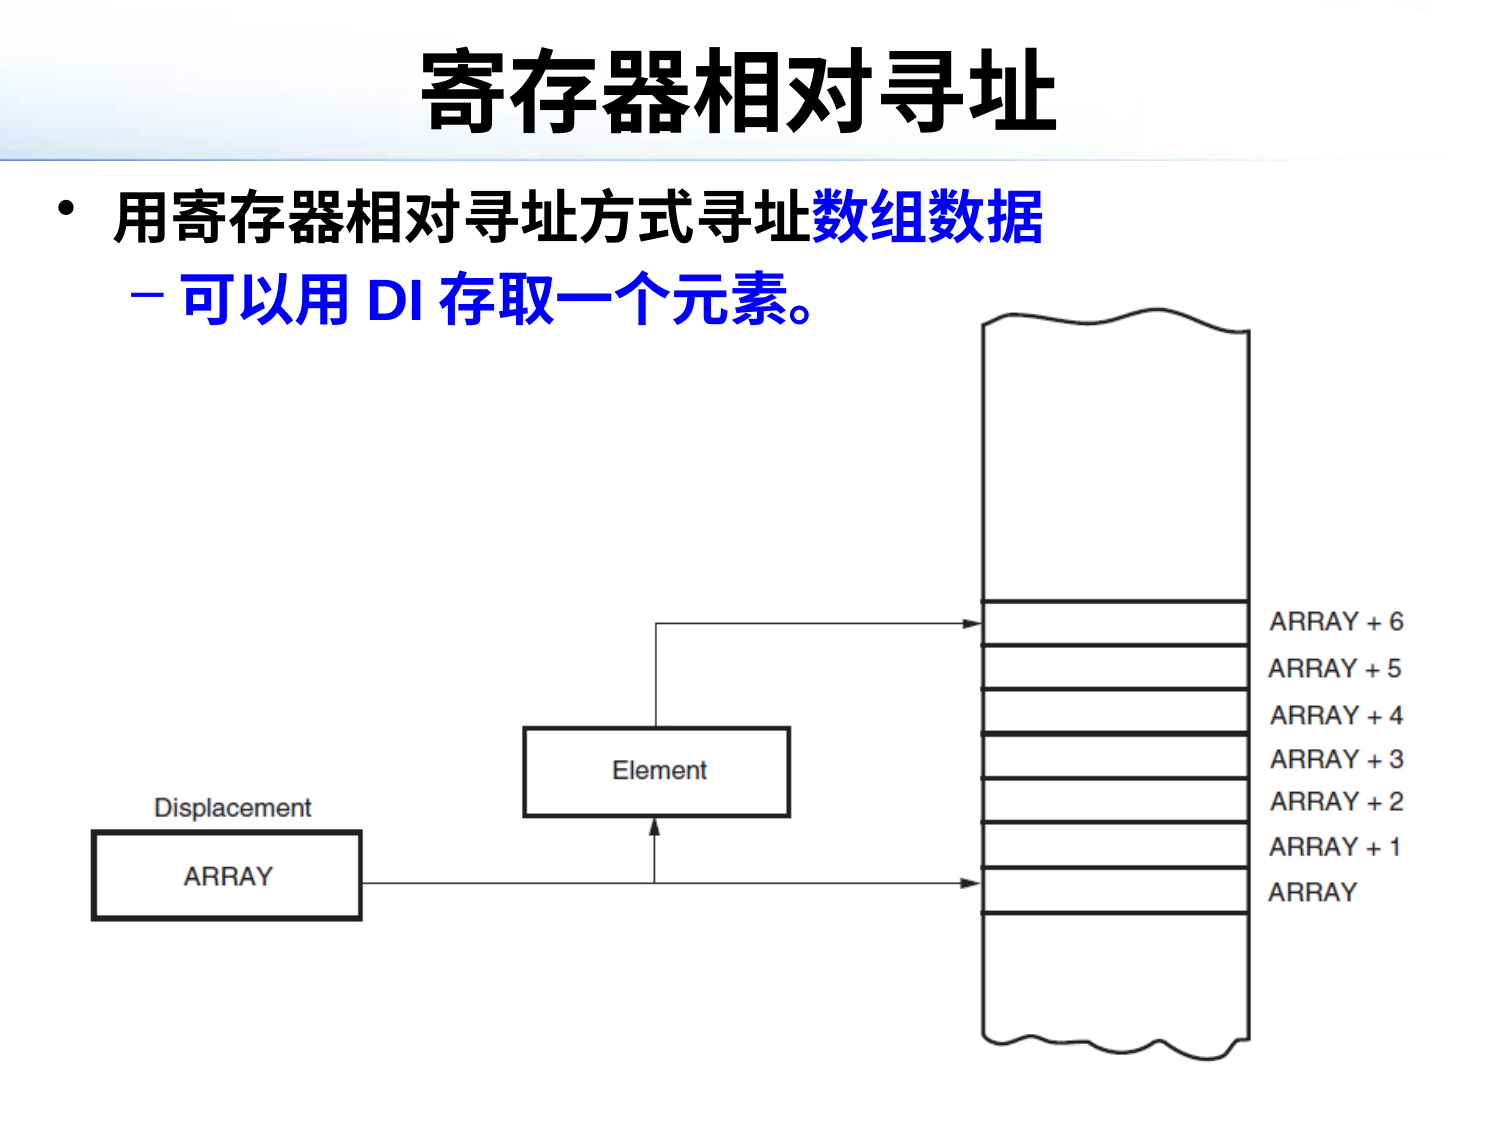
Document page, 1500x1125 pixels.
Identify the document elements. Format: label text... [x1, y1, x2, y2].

list 用寄存器相对寻址方式寻址数组数据 可以用DI存取一个元素。 [41, 172, 1447, 350]
picture [77, 302, 1423, 1069]
picture [0, 0, 1500, 161]
title 寄存器相对寻址 [29, 31, 1447, 147]
